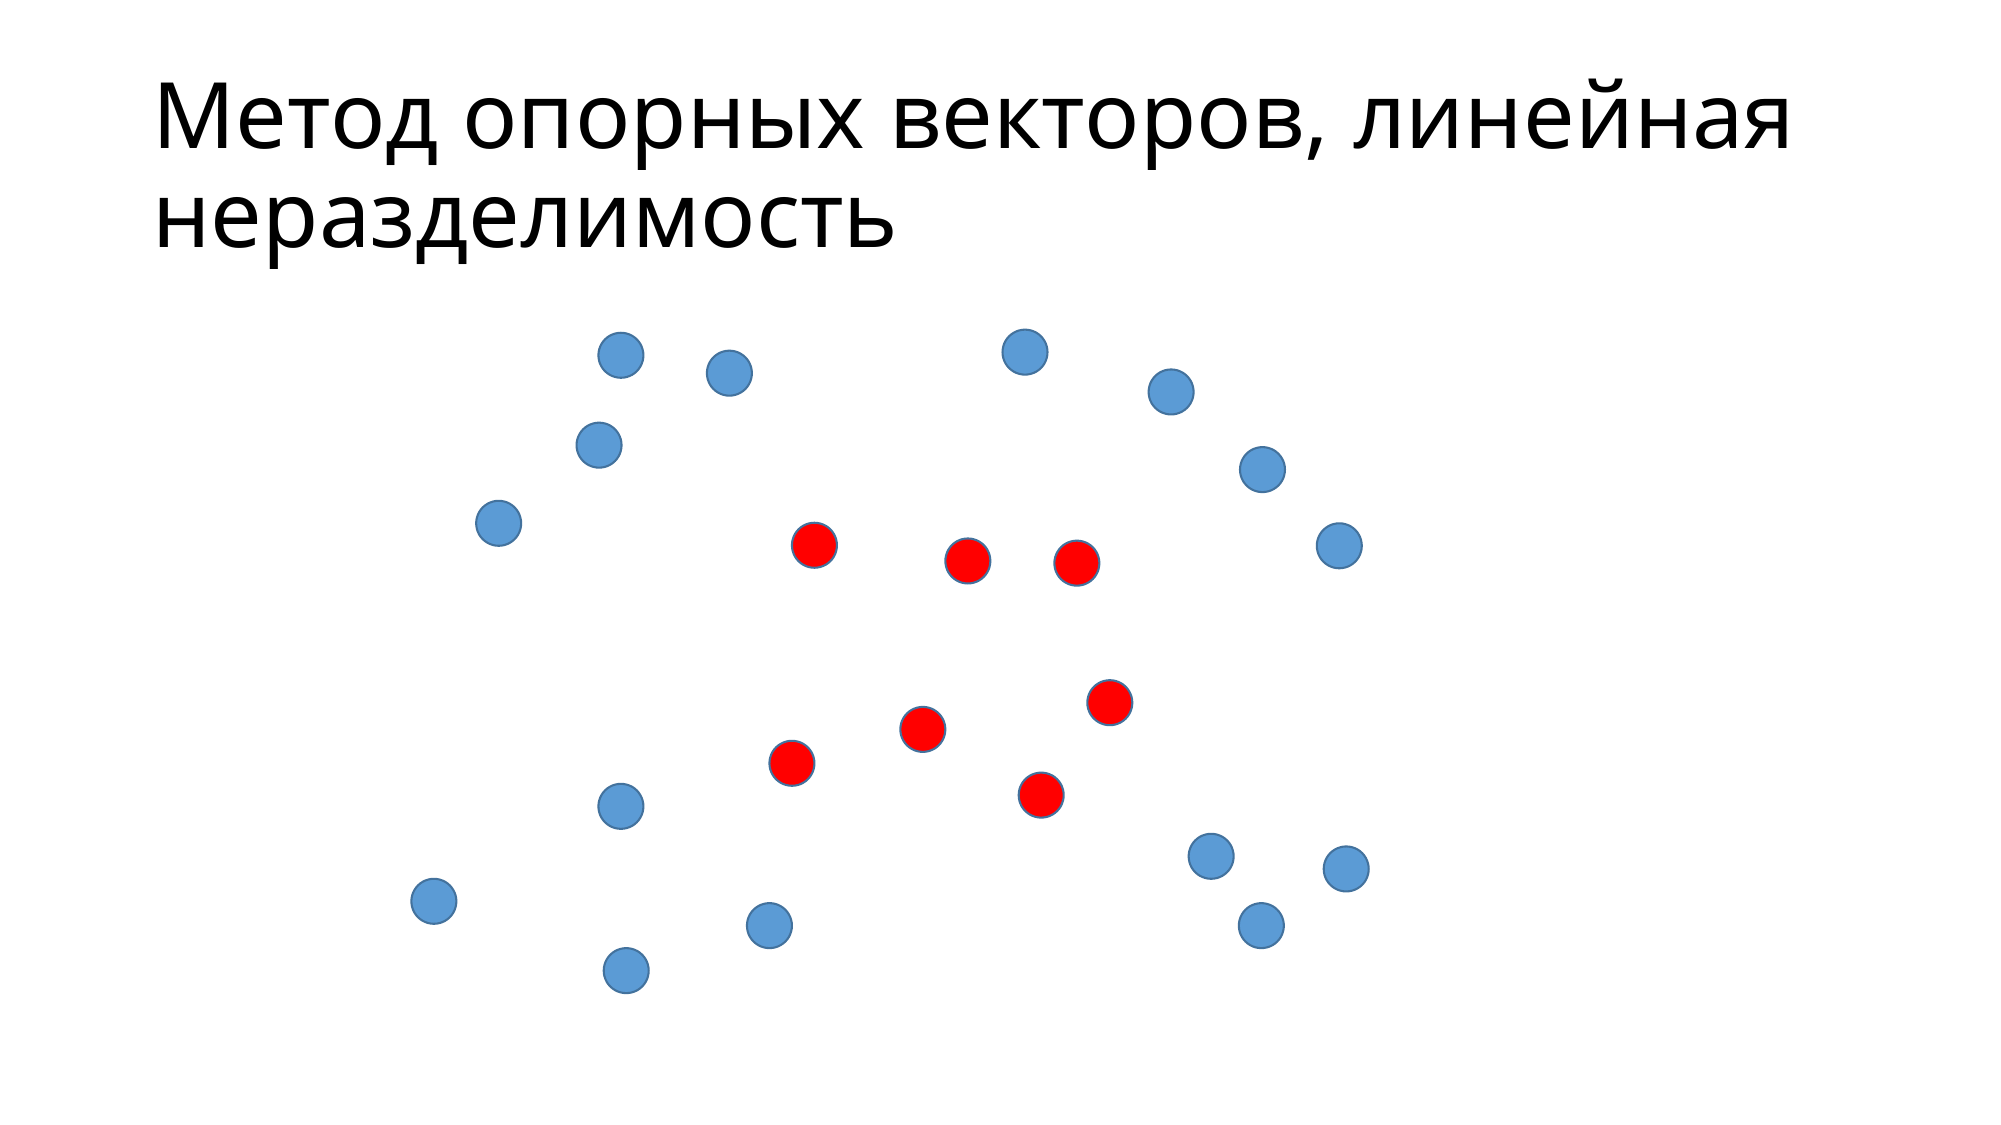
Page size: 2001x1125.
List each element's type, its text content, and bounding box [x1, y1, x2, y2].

text_box [1238, 446, 1287, 494]
text_box [1322, 845, 1370, 893]
text_box [1086, 679, 1134, 727]
text_box [575, 421, 623, 469]
text_box [790, 521, 838, 569]
text_box [1237, 902, 1285, 950]
text_box [475, 499, 523, 547]
text_box [1147, 368, 1195, 416]
text_box [944, 537, 992, 585]
text_box [410, 877, 458, 925]
text_box [602, 947, 650, 995]
text_box [745, 902, 793, 950]
text_box [1315, 522, 1363, 570]
text_box [1017, 771, 1065, 819]
text_box [597, 782, 645, 830]
text_box [1053, 539, 1101, 587]
text_box [899, 705, 947, 753]
text_box [705, 349, 753, 397]
text_box [1187, 832, 1235, 880]
text_box [768, 739, 816, 787]
text_box [597, 331, 645, 379]
text_box [1001, 328, 1049, 376]
title Метод опорных векторов, линейная неразделимость [137, 59, 1863, 278]
